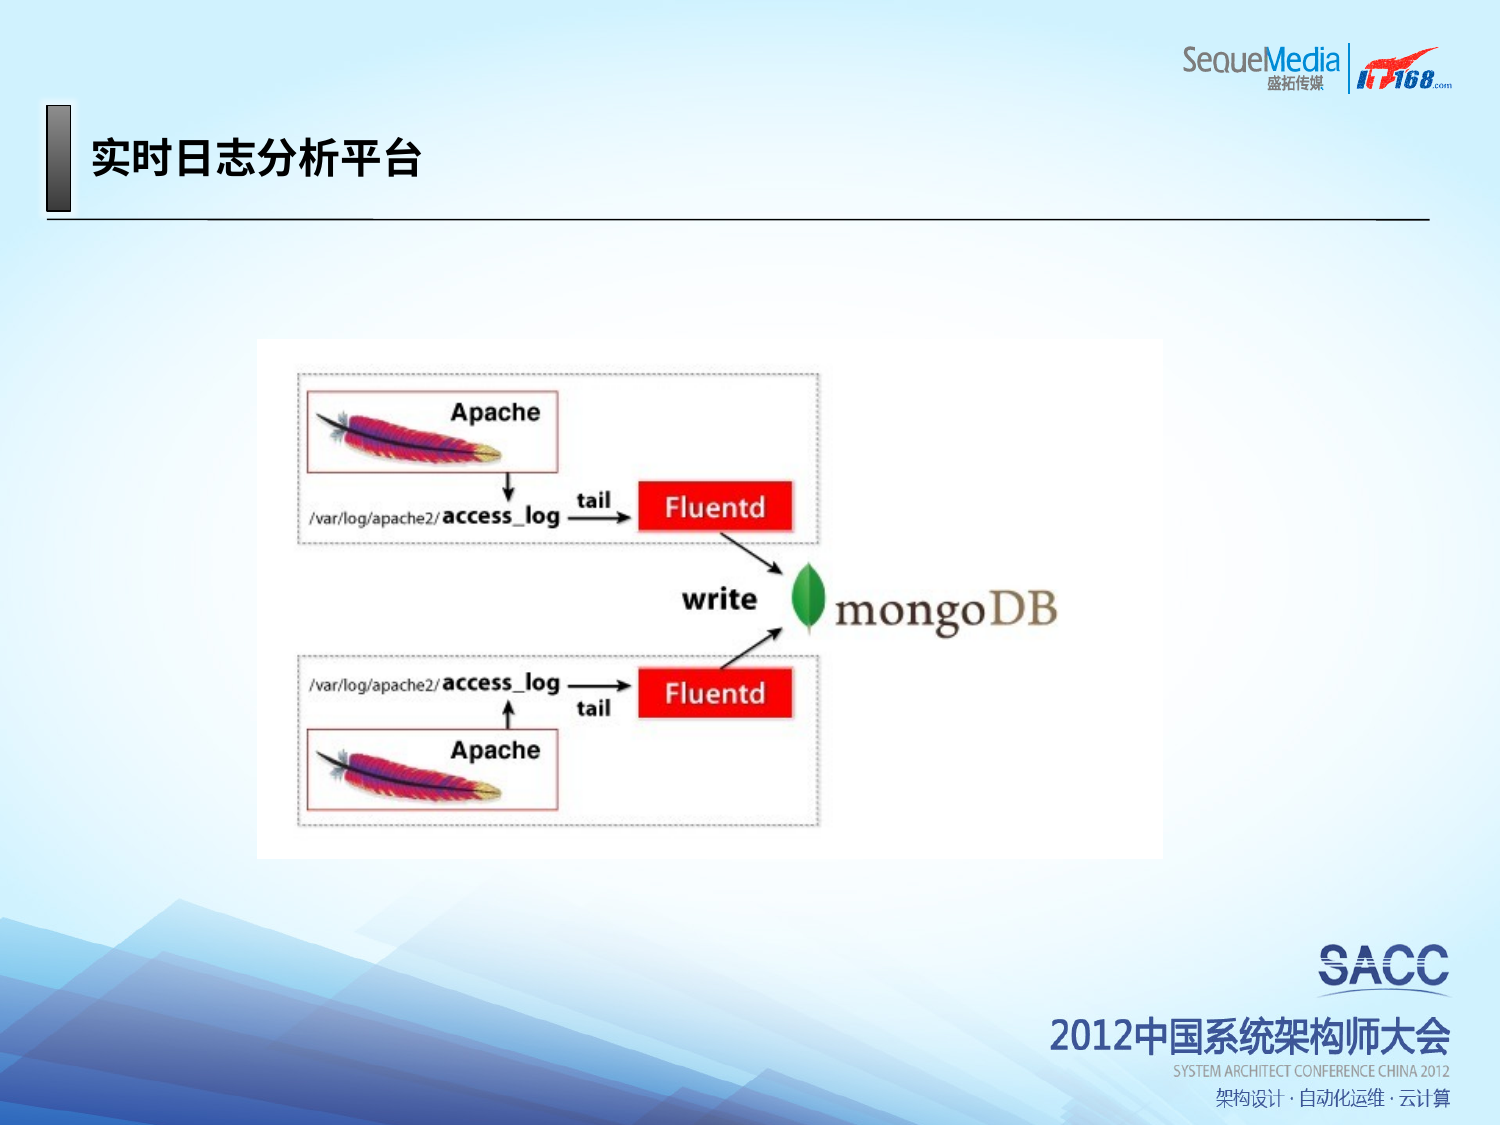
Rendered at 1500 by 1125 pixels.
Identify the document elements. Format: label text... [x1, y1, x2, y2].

picture [0, 0, 1500, 1125]
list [257, 339, 1163, 859]
title 实时日志分析平台 [75, 93, 1425, 220]
